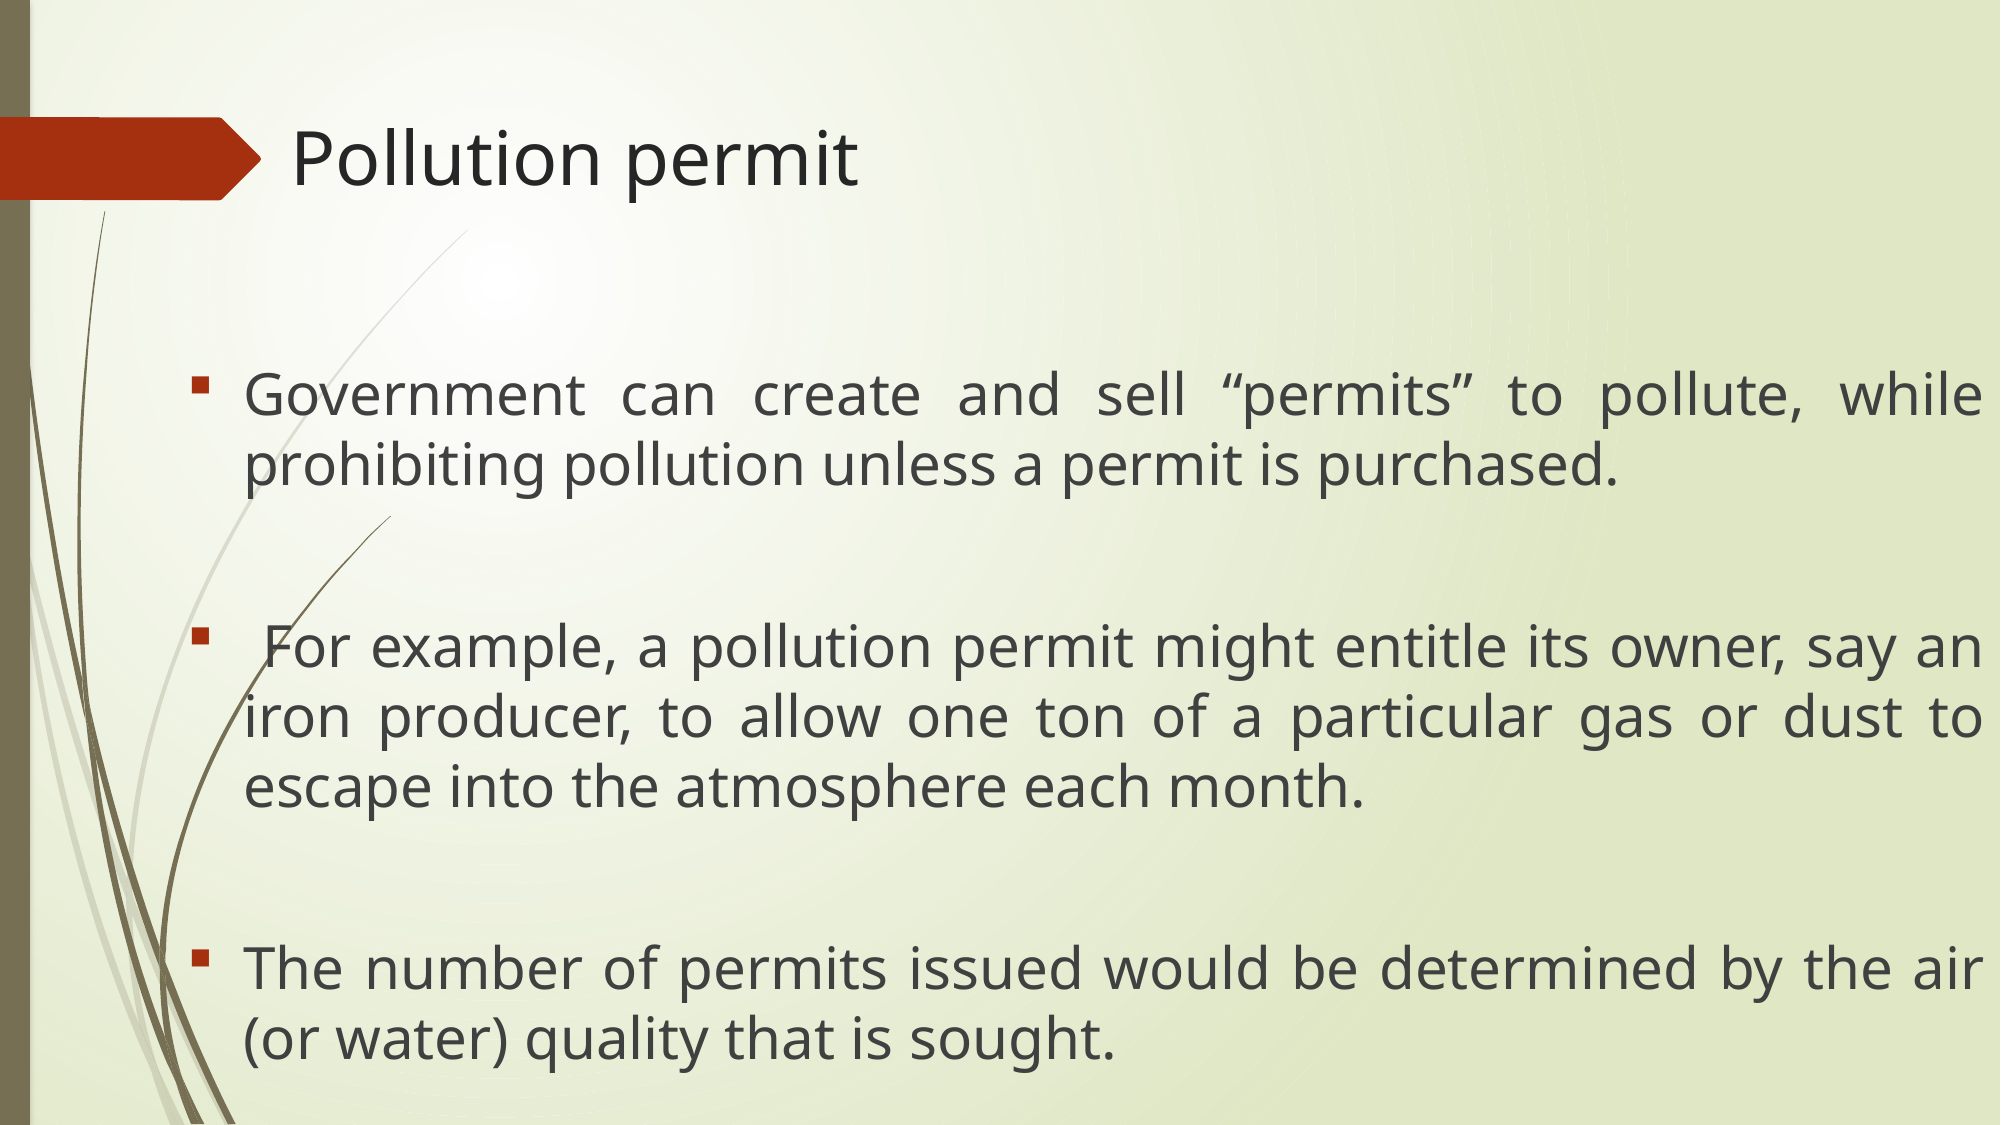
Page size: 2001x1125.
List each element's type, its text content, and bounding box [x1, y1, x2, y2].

title Pollution permit [275, 102, 1888, 313]
list Government can create and sell “permits” to pollute, while prohibiting pollution unless a permit is purchased. For example, a pollution permit might entitle its owner, say an iron producer, to allow one ton of a particular gas or dust to escape into the atmosphere each month. The number of permits issued would be determined by the air (or water) quality that is sought. [172, 350, 2000, 1125]
